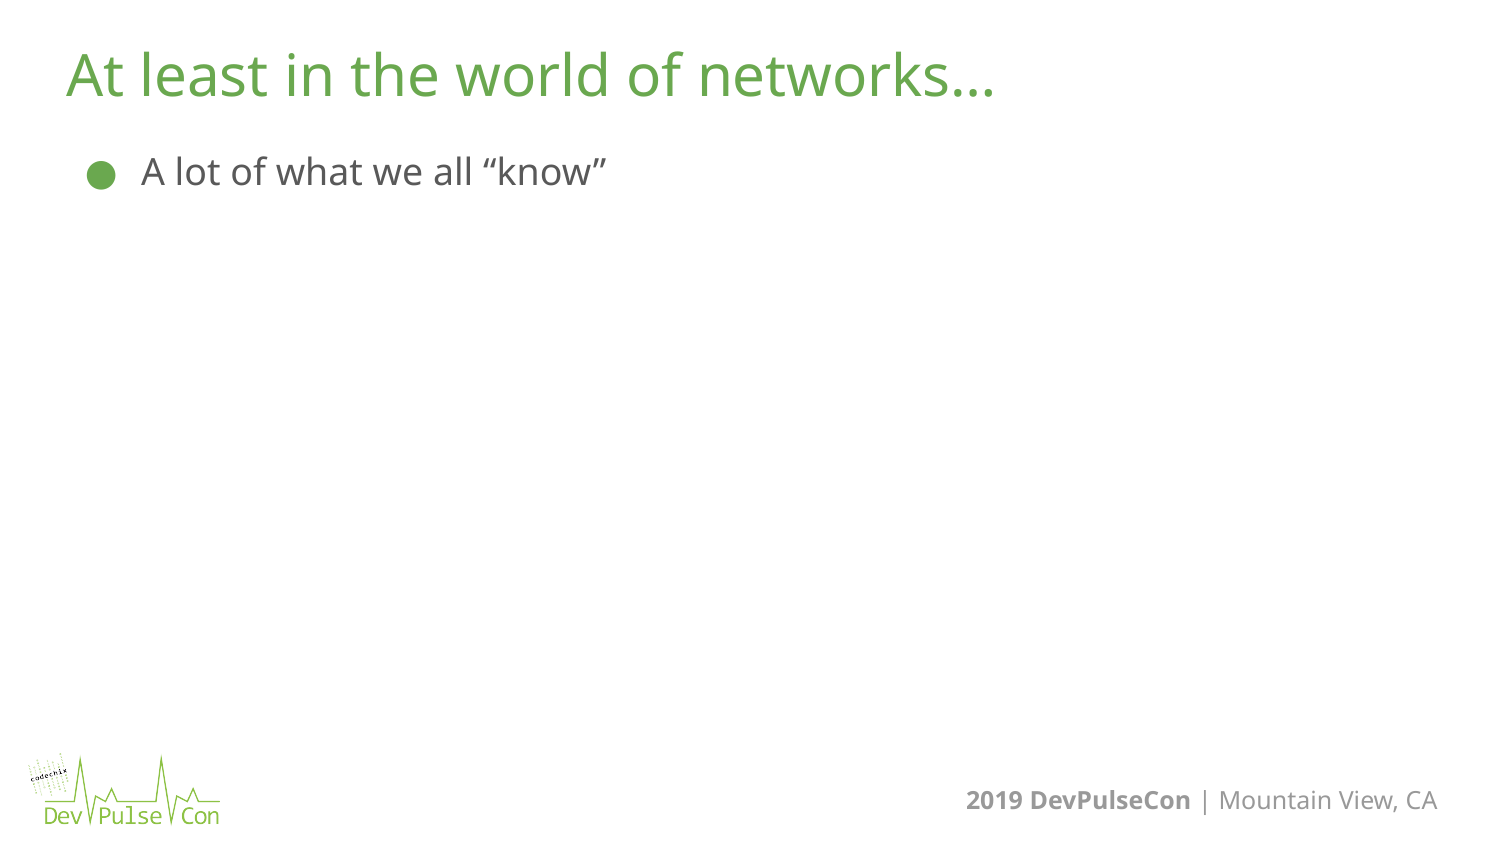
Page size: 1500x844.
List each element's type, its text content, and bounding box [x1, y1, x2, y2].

title At least in the world of networks… [51, 23, 1449, 117]
list A lot of what we all “know” [51, 126, 1449, 687]
picture [28, 753, 220, 827]
